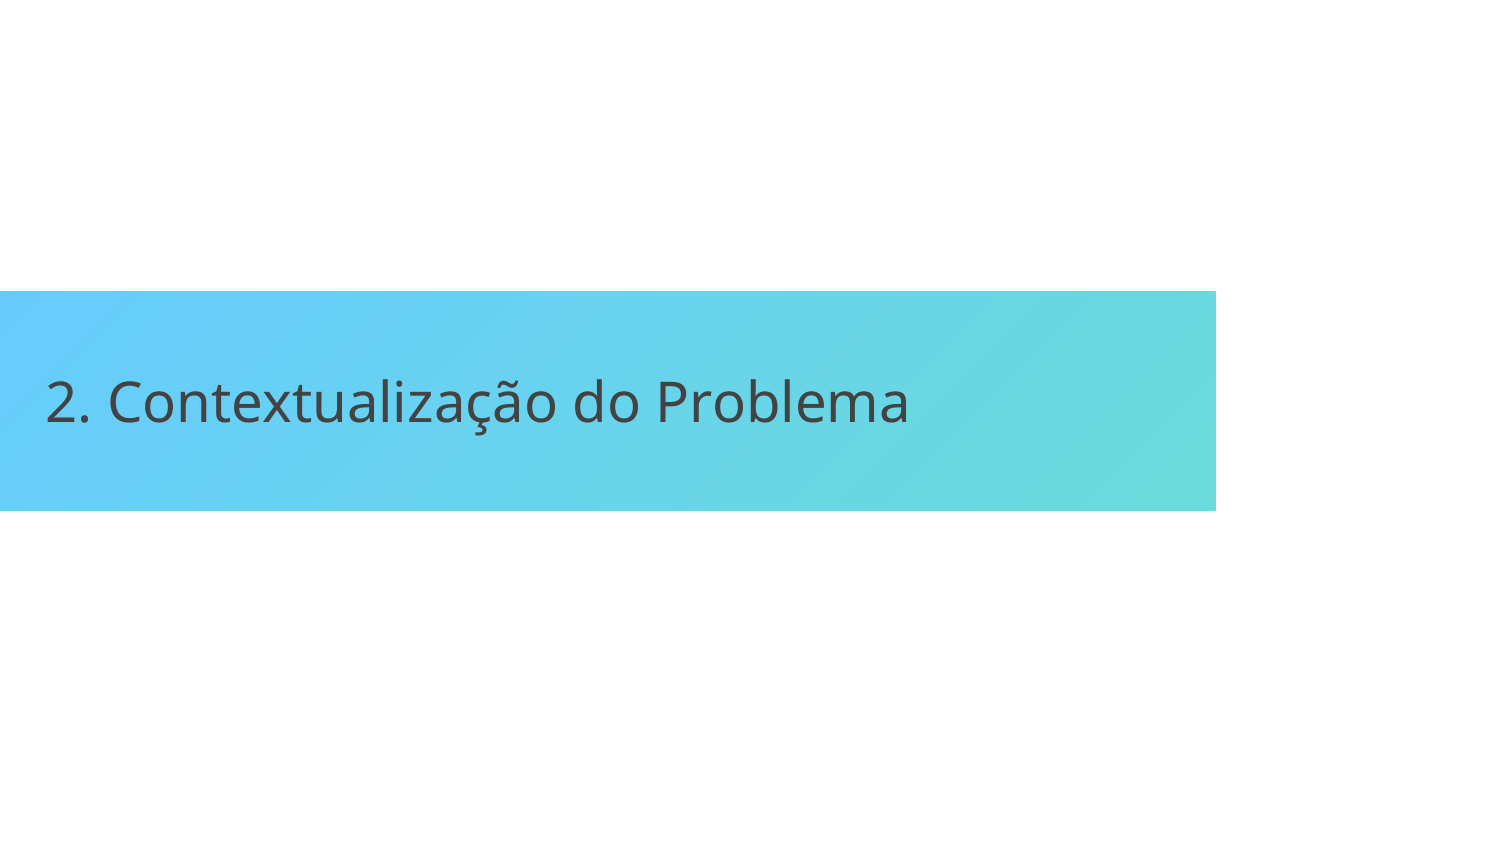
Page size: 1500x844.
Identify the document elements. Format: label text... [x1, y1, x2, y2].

text_box [0, 291, 1216, 511]
text_box 2. Contextualização do Problema [34, 361, 1171, 441]
